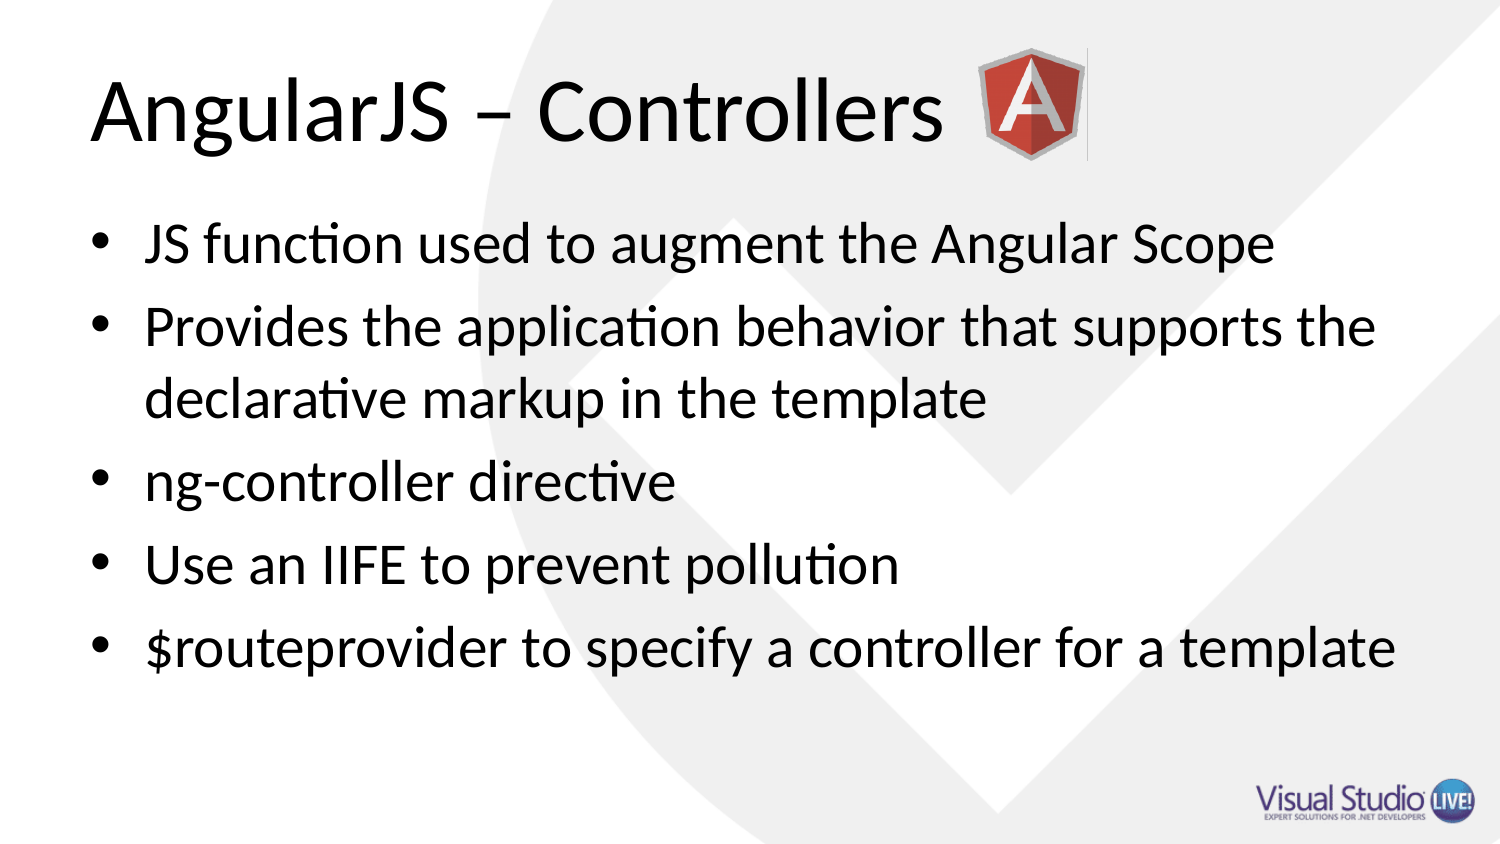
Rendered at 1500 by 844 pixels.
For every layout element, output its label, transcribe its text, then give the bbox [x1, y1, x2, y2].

list JS function used to augment the Angular Scope Provides the application behavior that supports the declarative markup in the template ng-controller directive Use an IIFE to prevent pollution $routeprovider to specify a controller for a template [75, 196, 1425, 754]
picture [0, 0, 1500, 844]
title AngularJS – Controllers [75, 34, 1425, 175]
